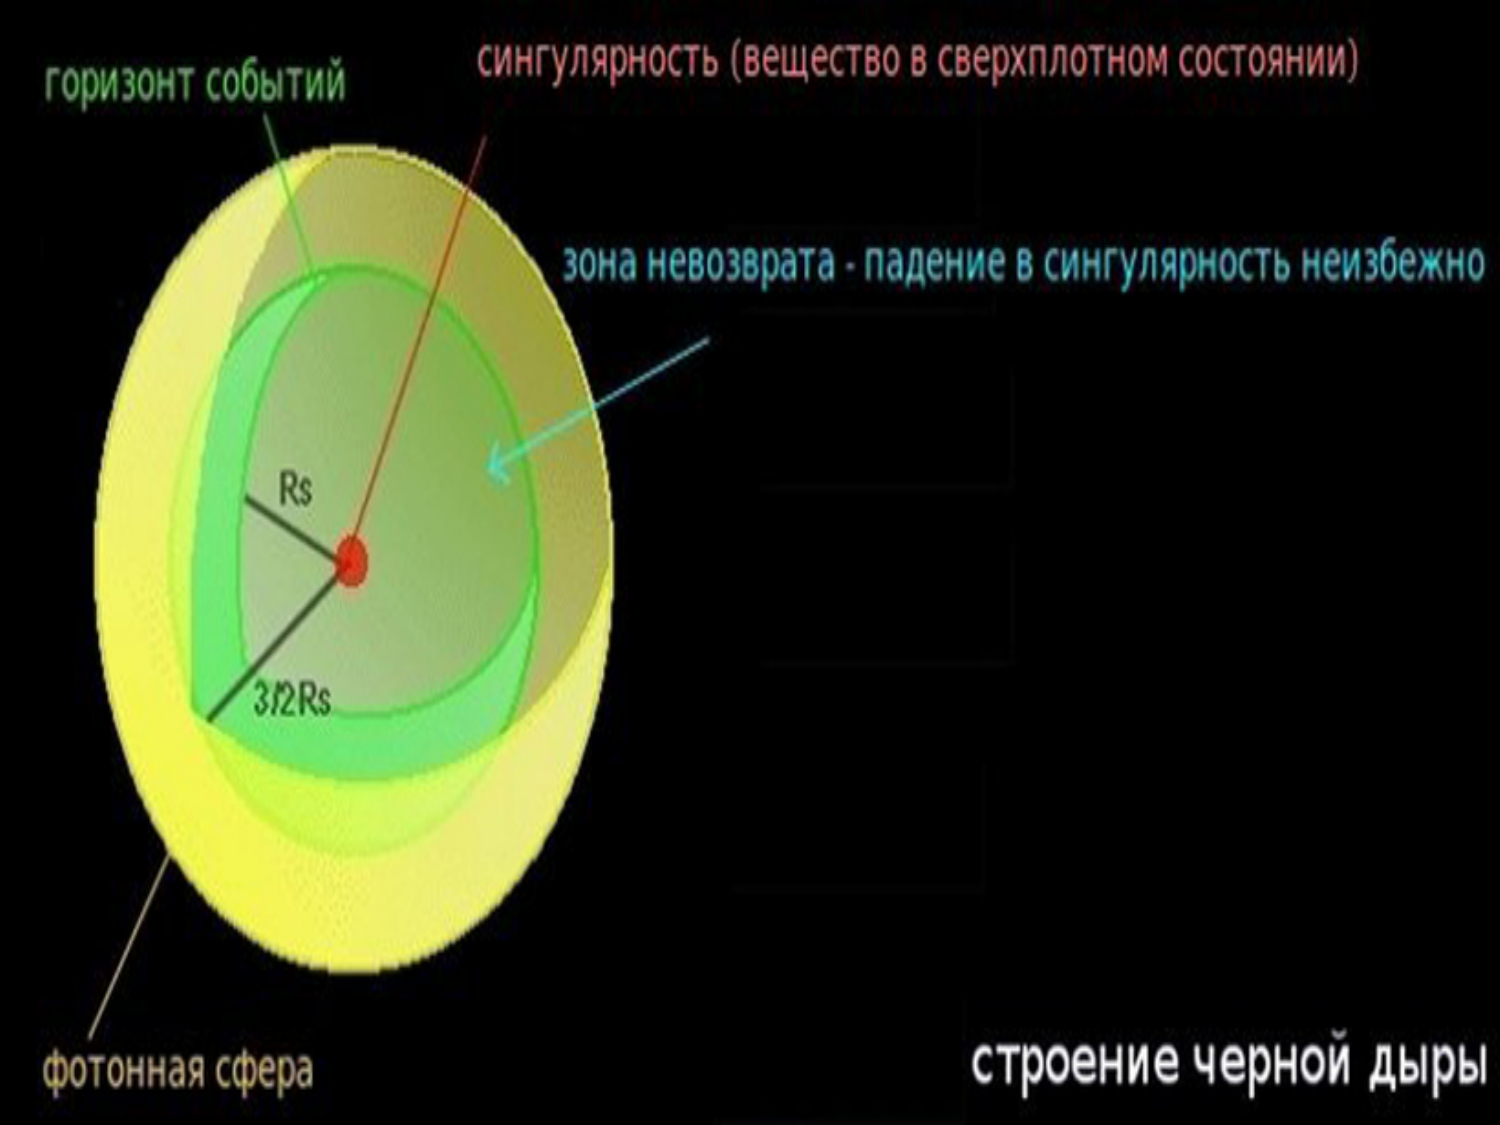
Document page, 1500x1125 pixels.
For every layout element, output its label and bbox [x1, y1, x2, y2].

list [0, 0, 1500, 1125]
